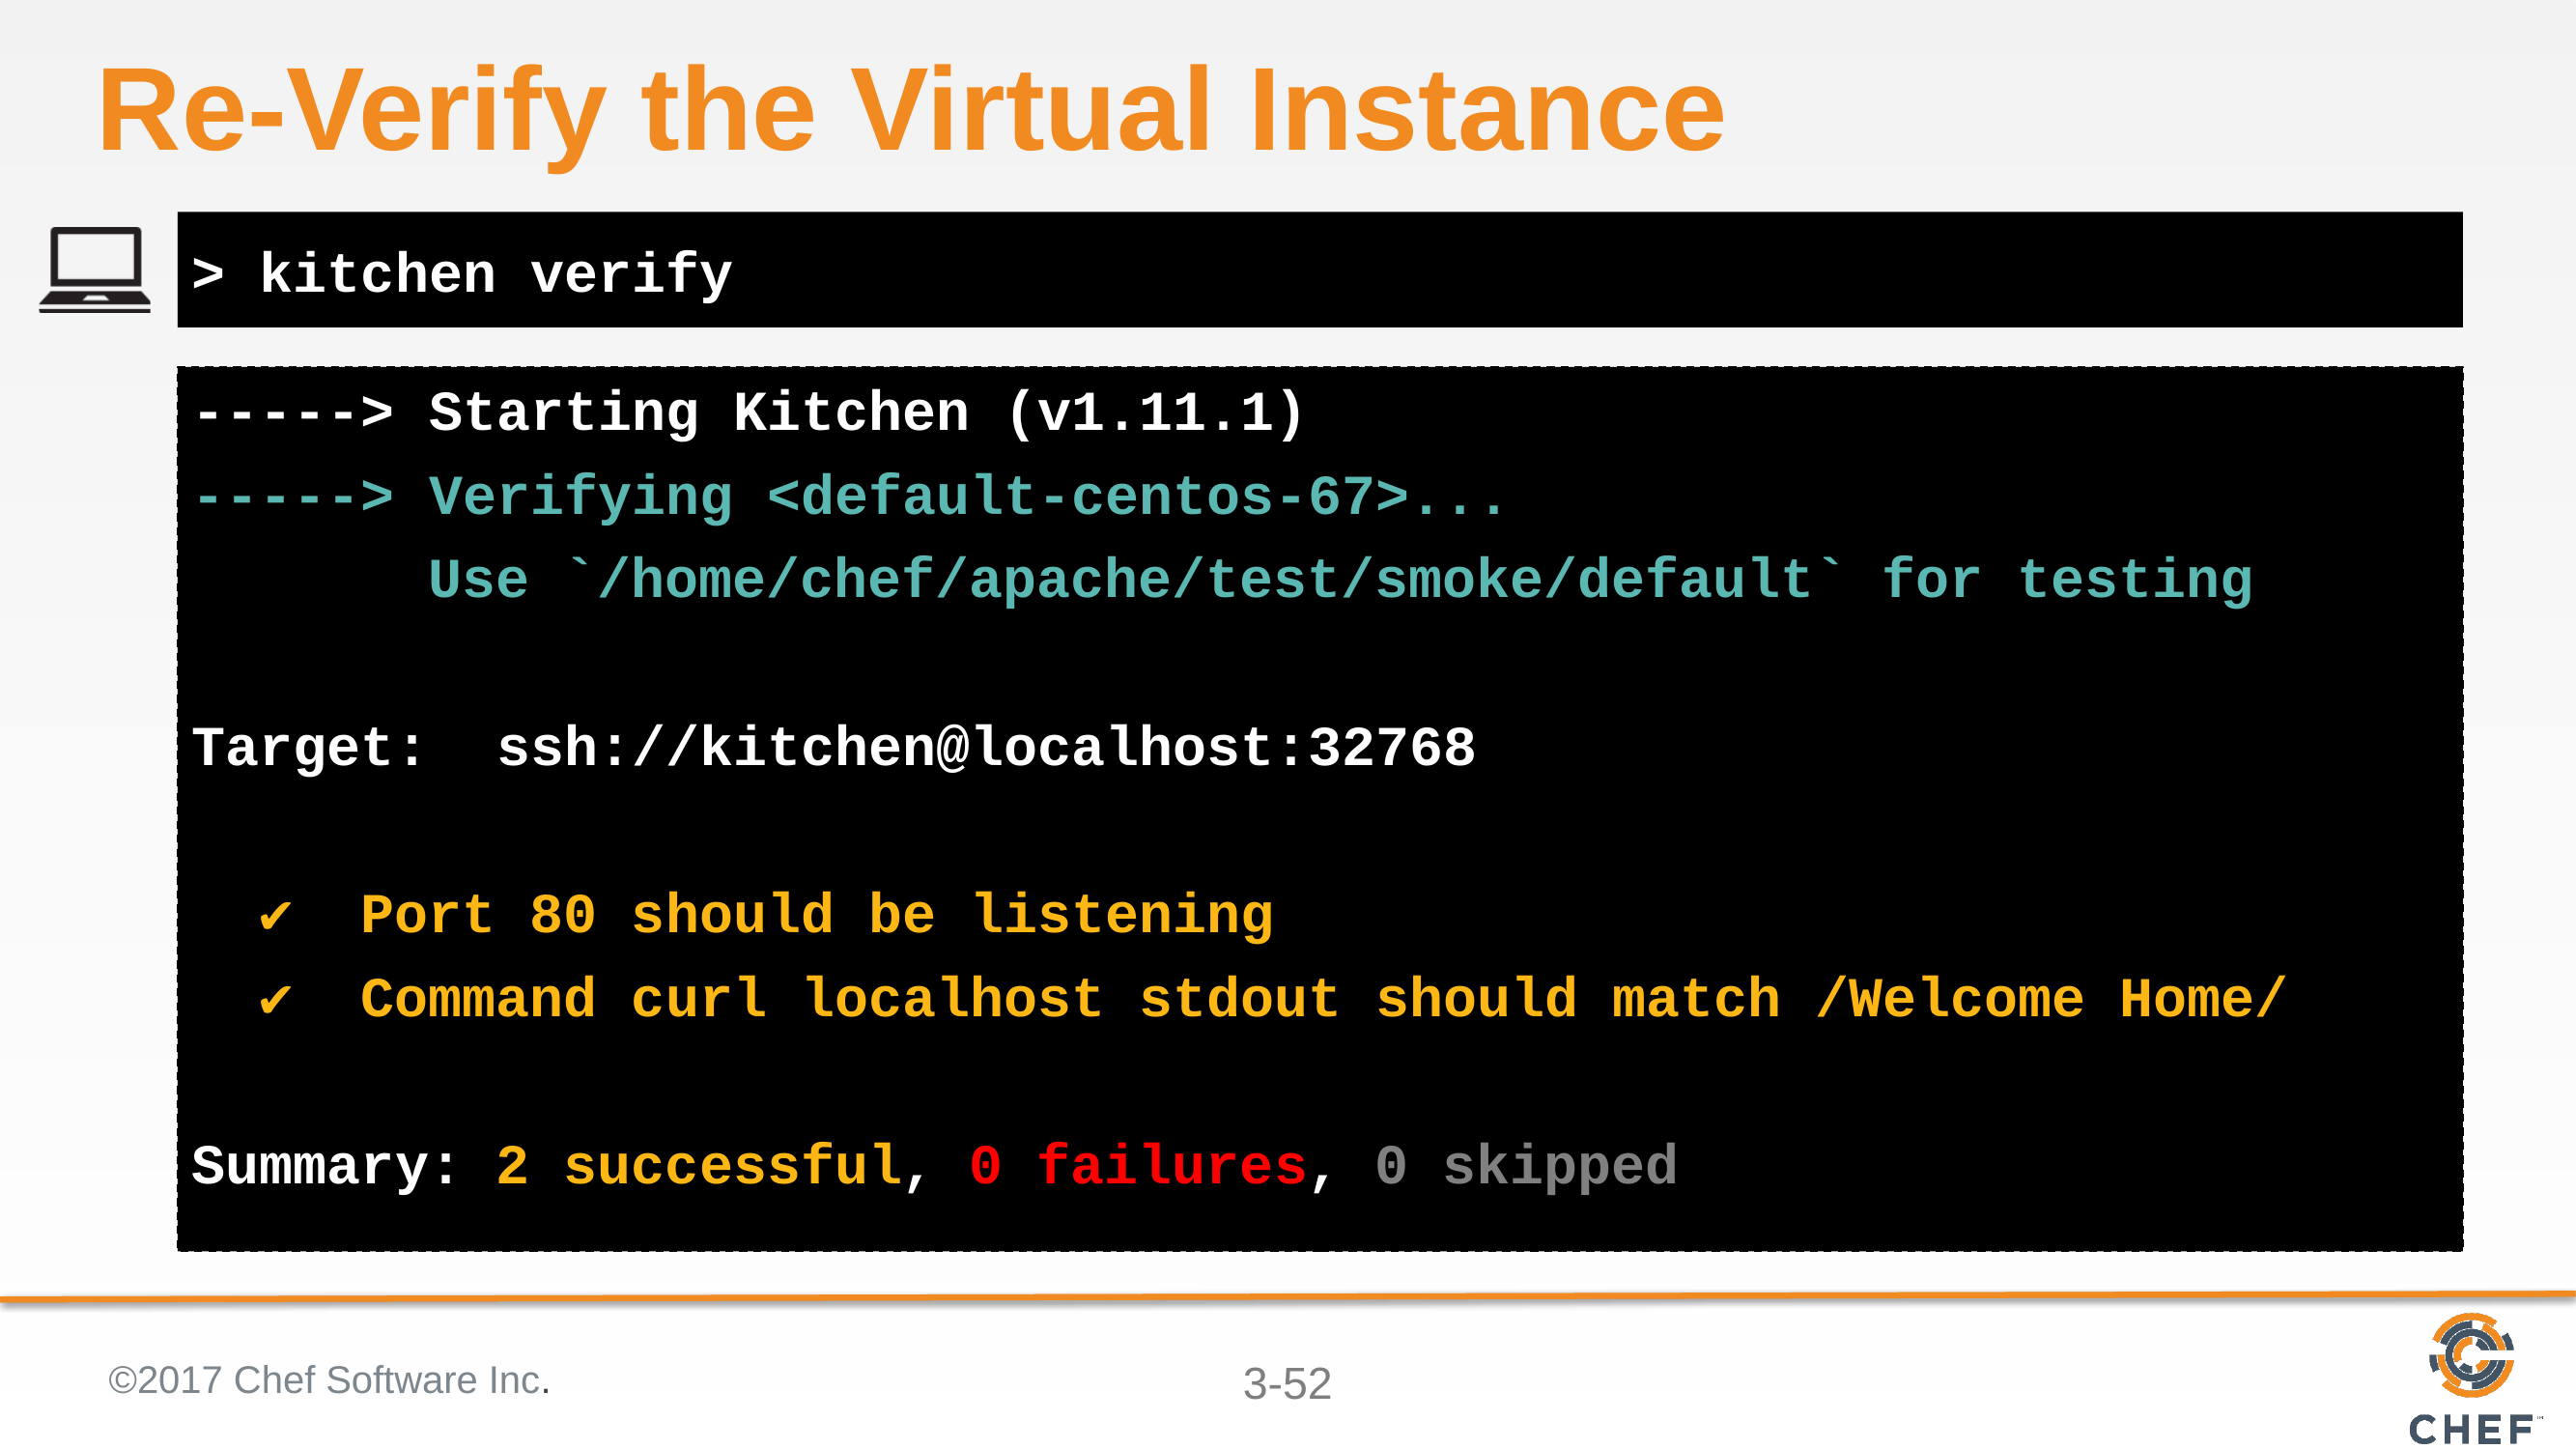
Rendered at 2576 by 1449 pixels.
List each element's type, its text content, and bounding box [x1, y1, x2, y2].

list > kitchen verify [177, 212, 2463, 327]
picture [2399, 1297, 2551, 1449]
title Re-Verify the Virtual Instance [96, 48, 2463, 180]
list -----> Starting Kitchen (v1.11.1) -----> Verifying <default-centos-67>... Use `/home/chef/apache/test/smoke/default` for testing Target: ssh://kitchen@localhost:32768 ✔ Port 80 should be listening ✔ Command curl localhost stdout should match /Welcome Home/ Summary: 2 successful, 0 failures, 0 skipped [177, 366, 2464, 1252]
